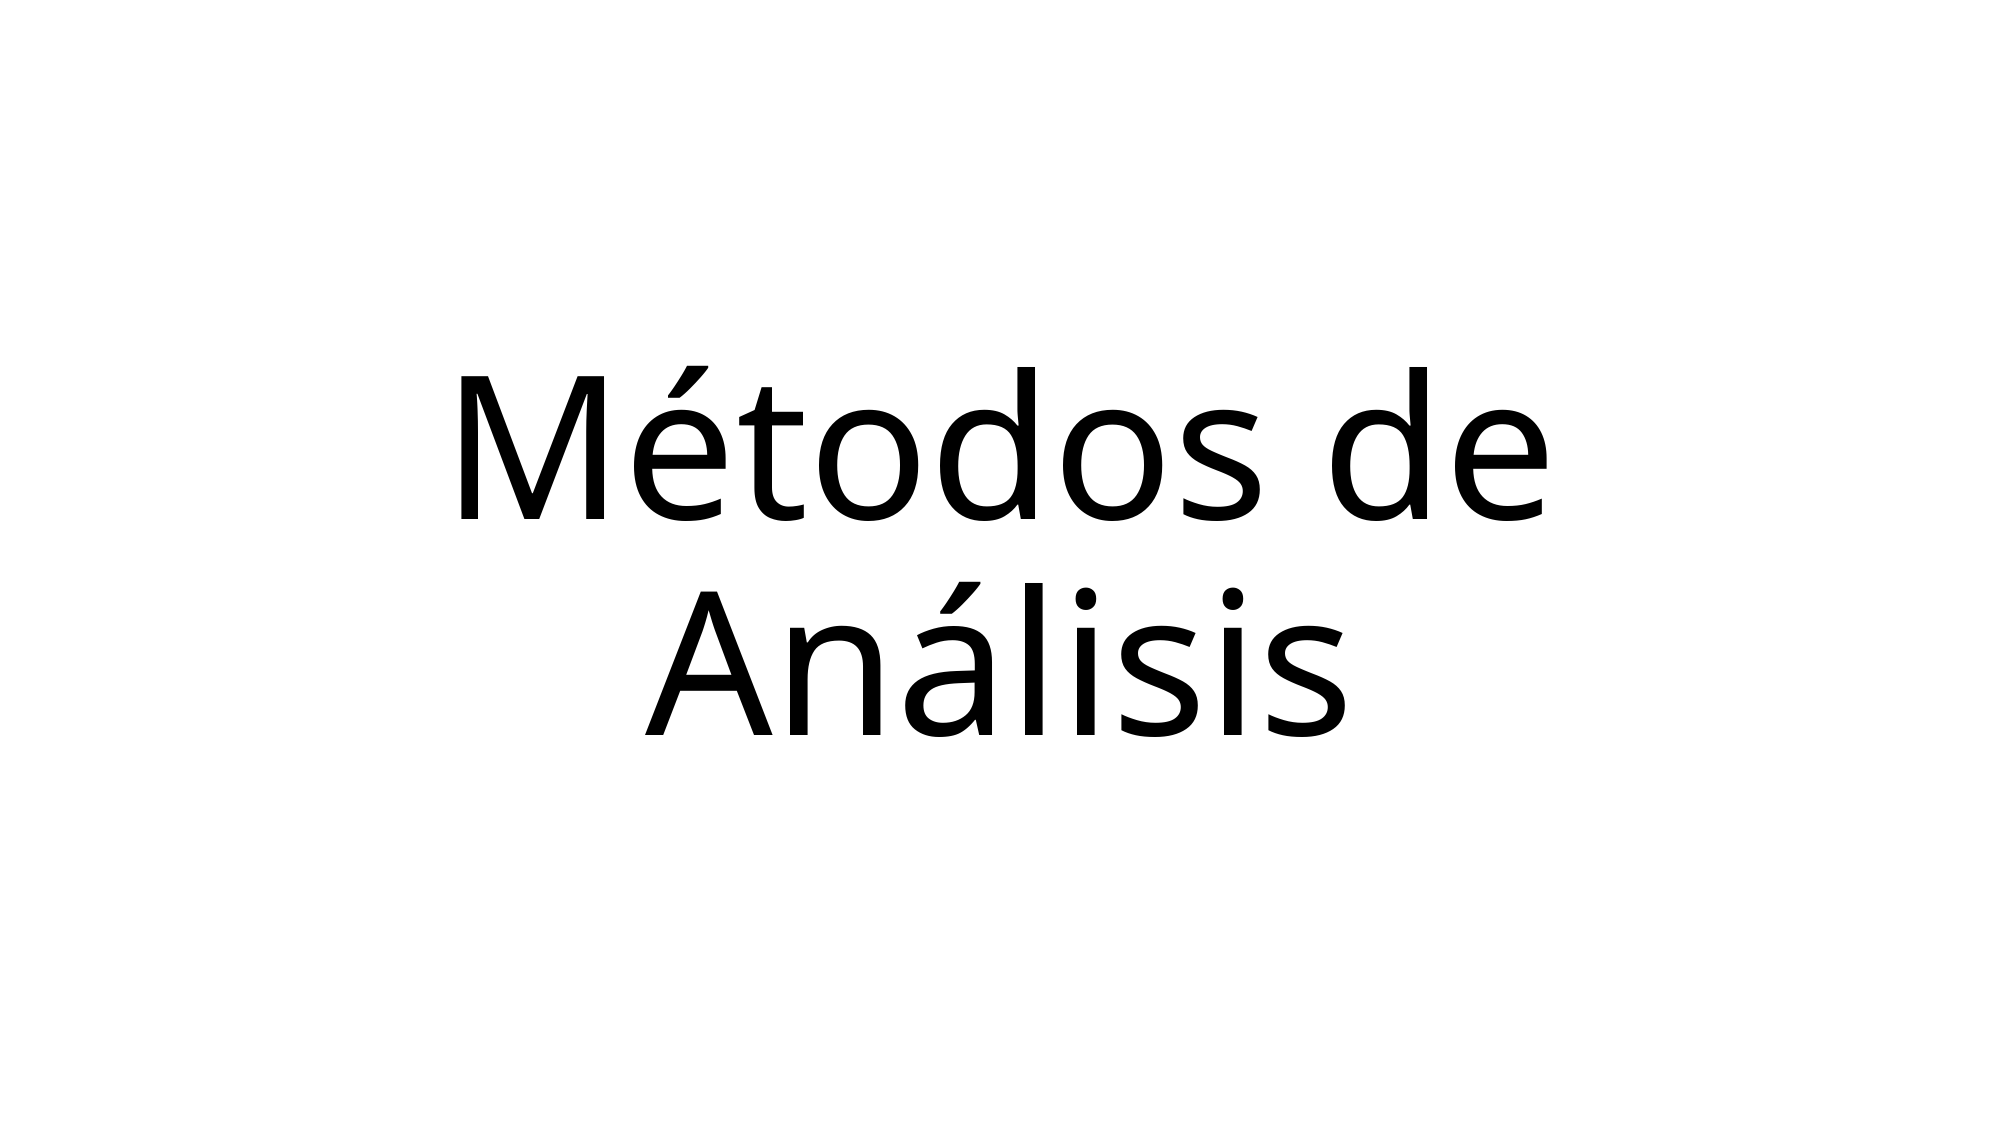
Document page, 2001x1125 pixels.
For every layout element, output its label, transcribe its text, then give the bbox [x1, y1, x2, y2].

title Métodos de Análisis [137, 453, 1863, 672]
